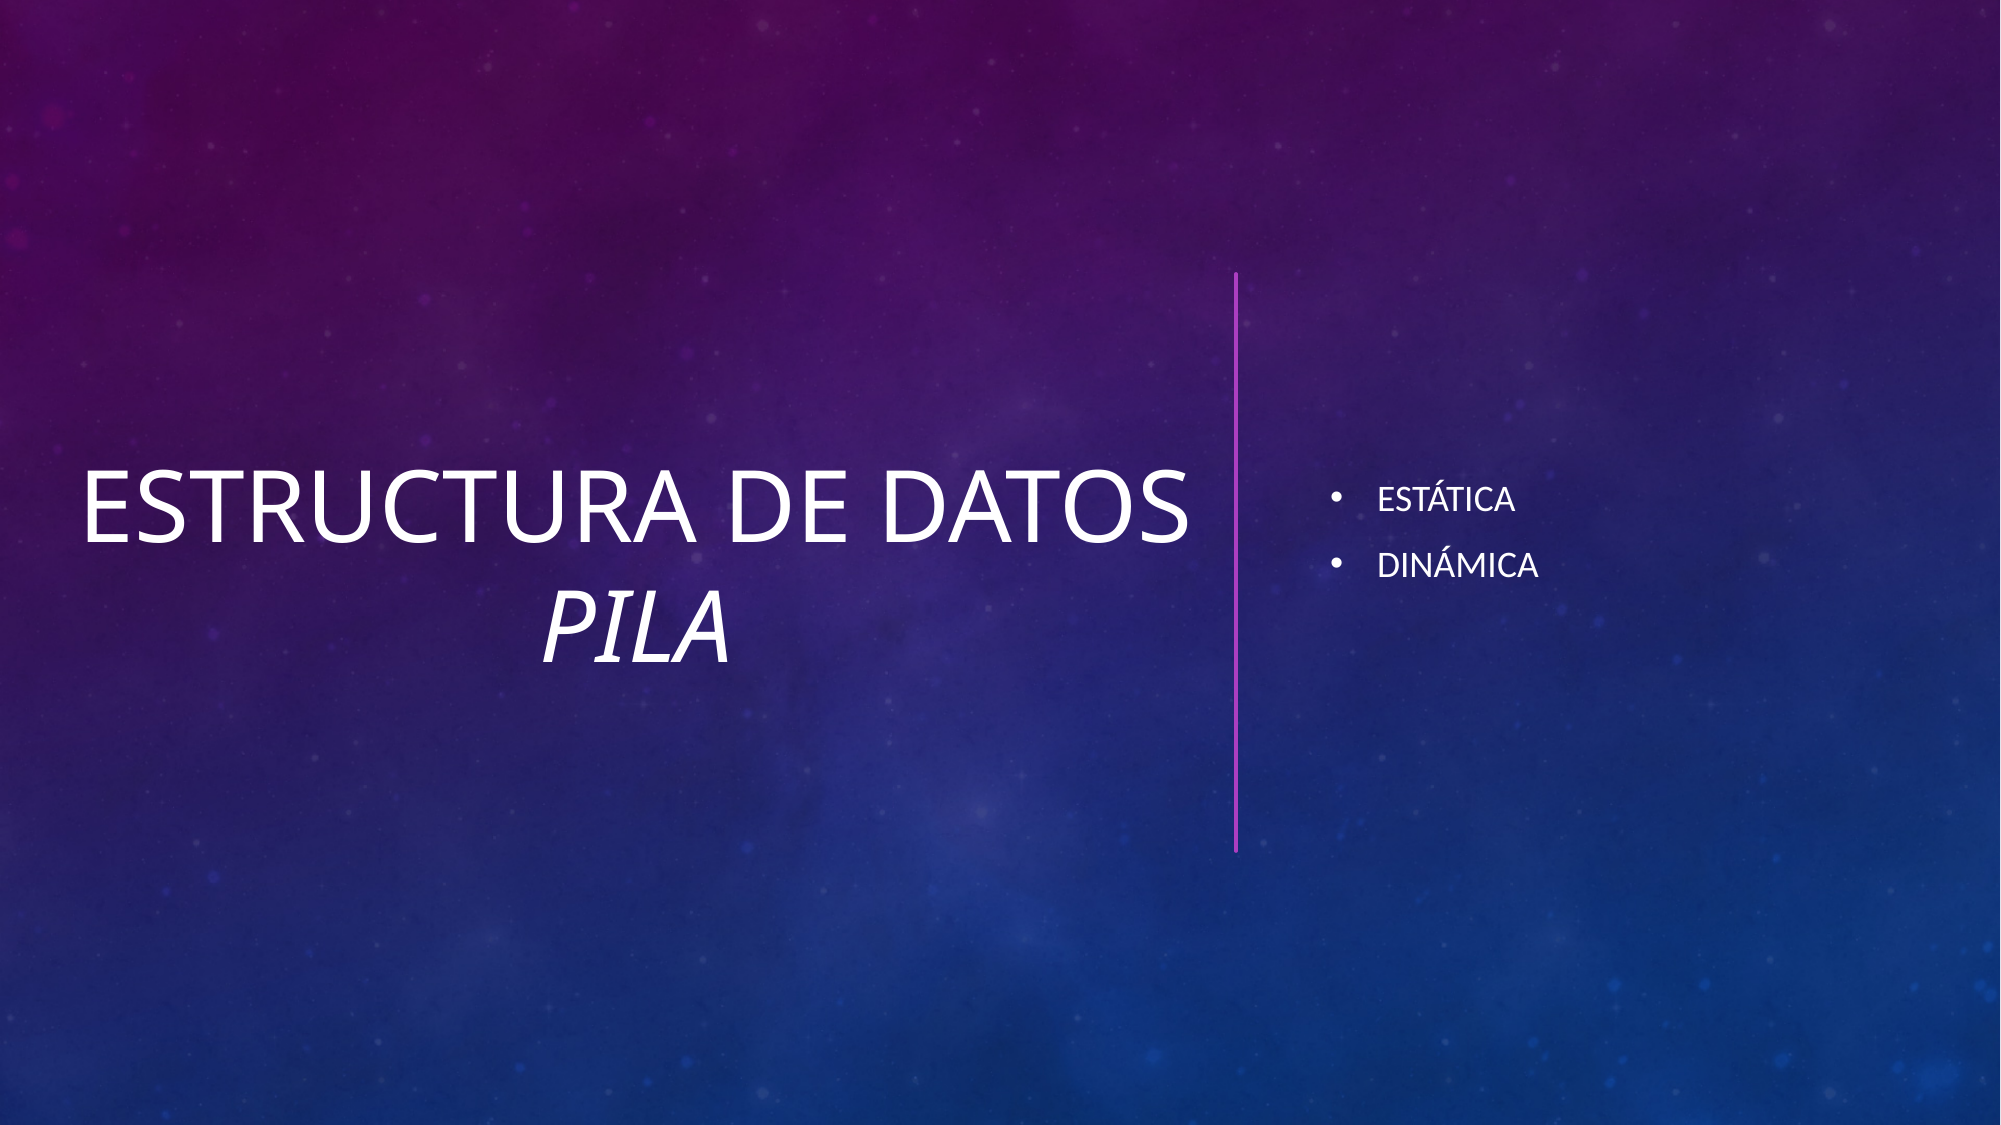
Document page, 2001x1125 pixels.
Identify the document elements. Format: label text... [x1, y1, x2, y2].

subtitle EstÁtica DinÁmica [1315, 342, 1831, 783]
text_box [0, 0, 2000, 1125]
title Estructura de datos Pila [46, 198, 1226, 926]
